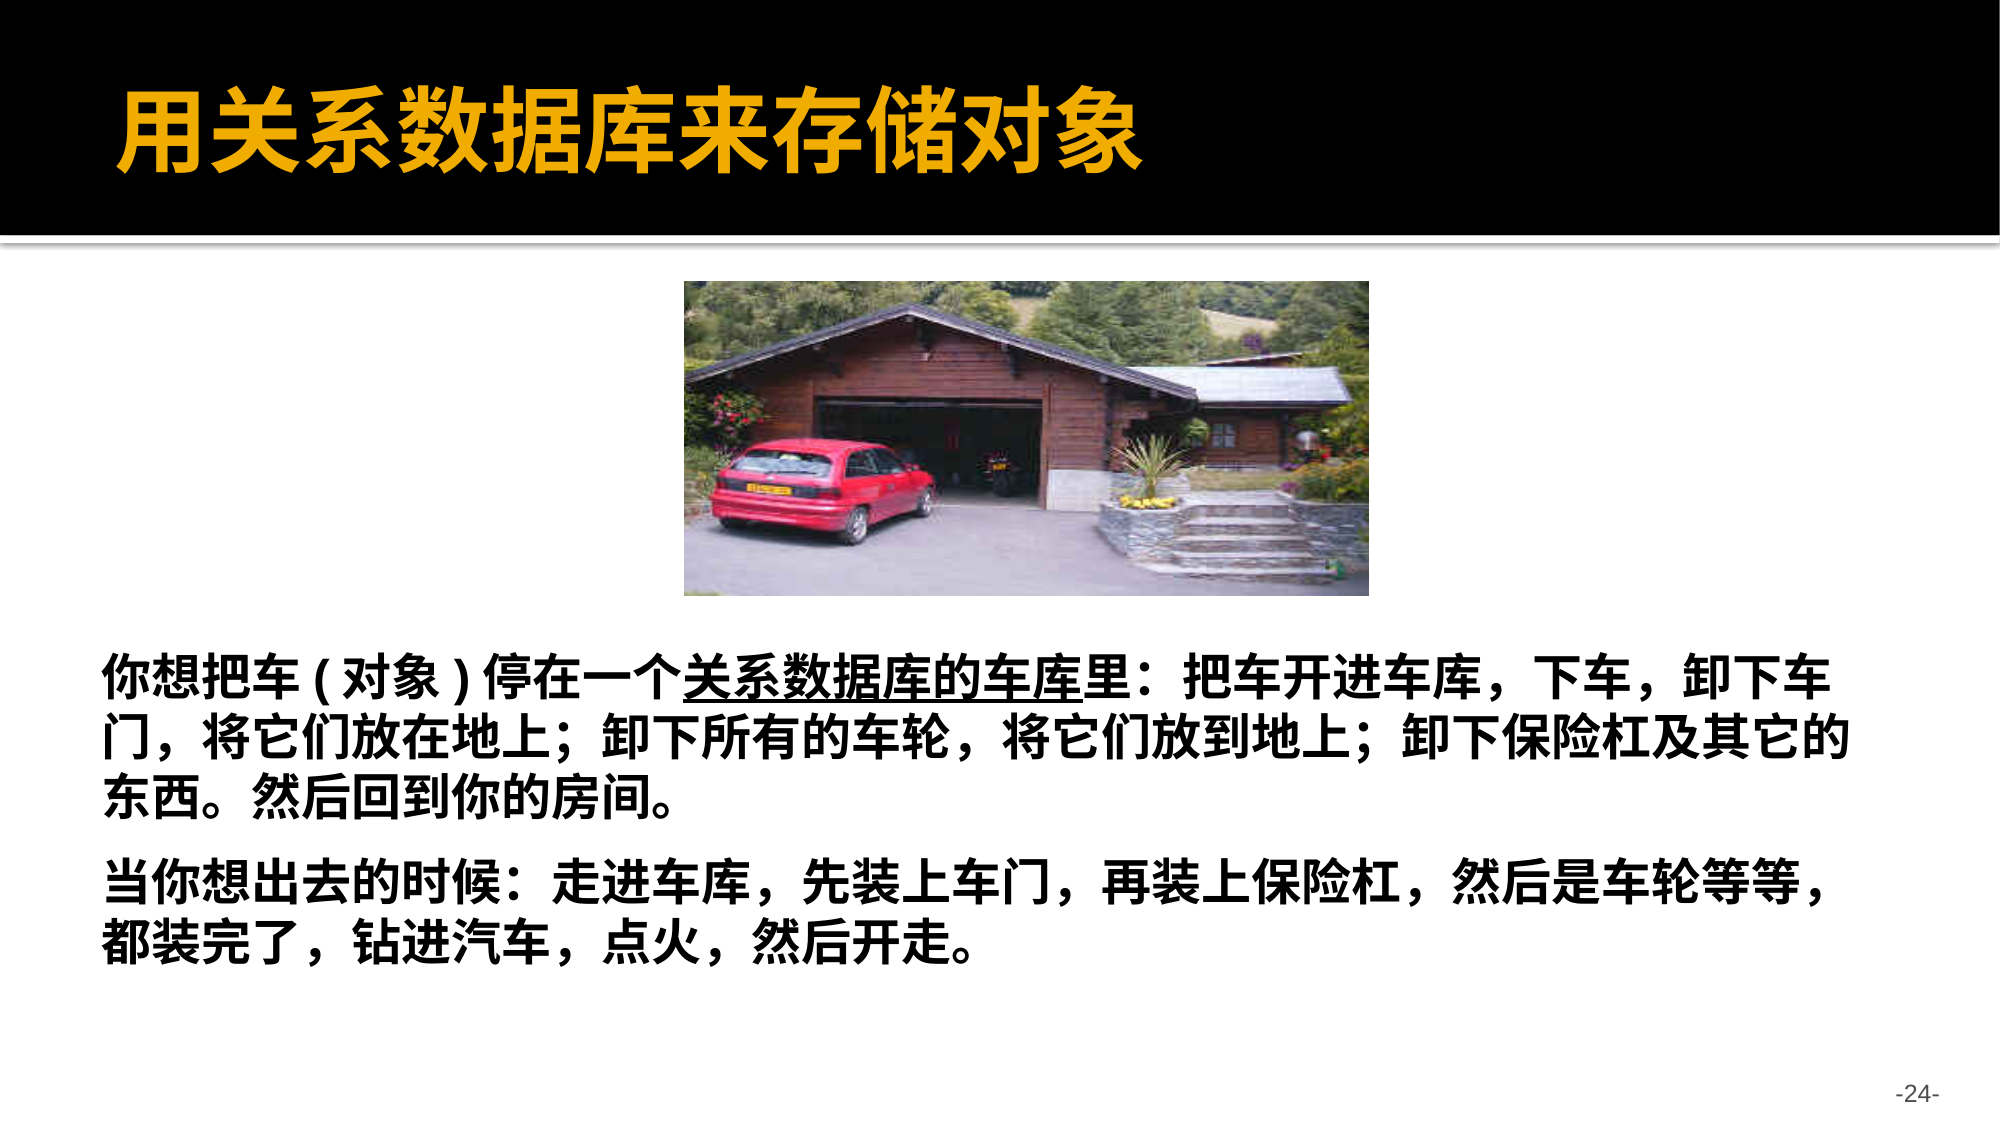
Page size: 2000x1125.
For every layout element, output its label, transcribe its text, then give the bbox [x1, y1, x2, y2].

title 用关系数据库来存储对象 [99, 25, 1900, 231]
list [684, 281, 1369, 597]
slide_number -24- [1794, 1062, 1955, 1108]
text_box 你想把车(对象)停在一个关系数据库的车库里：把车开进车库，下车，卸下车门，将它们放在地上；卸下所有的车轮，将它们放到地上；卸下保险杠及其它的东西。然后回到你的房间。 当你想出去的时候：走进车库，先装上车门，再装上保险杠，然后是车轮等等，都装完了，钻进汽车，点火，然后开走。 [86, 638, 1882, 978]
